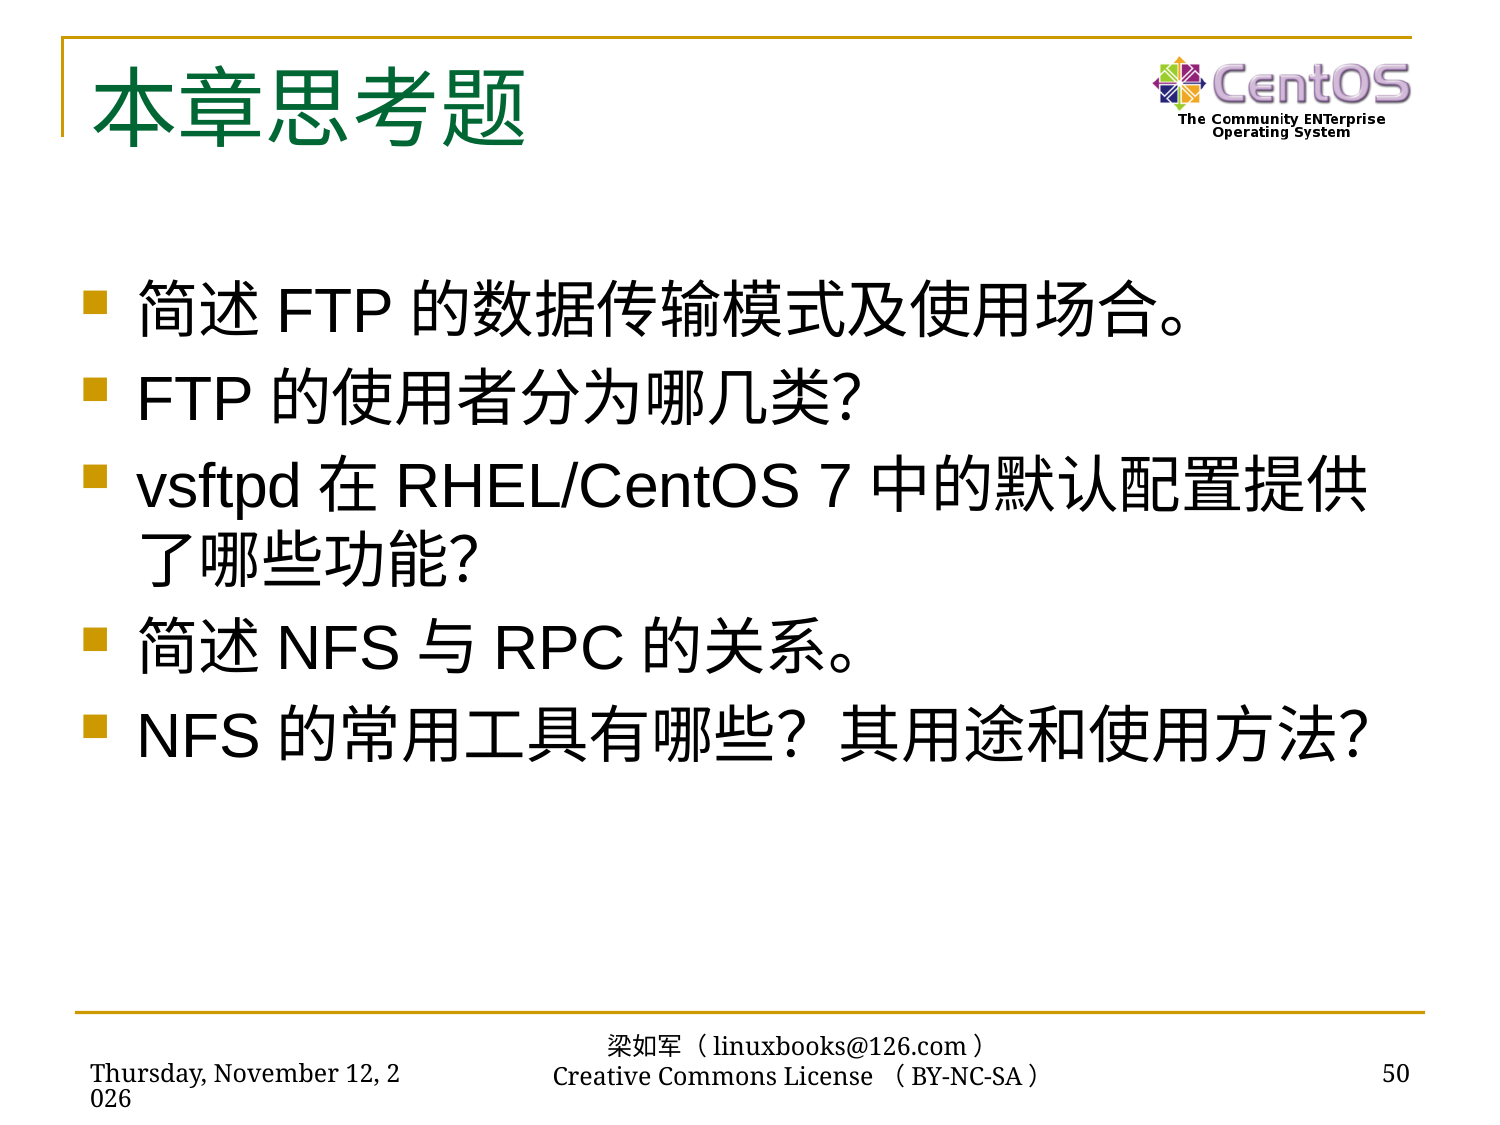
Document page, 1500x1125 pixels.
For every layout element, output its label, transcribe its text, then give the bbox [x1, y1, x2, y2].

list 简述FTP的数据传输模式及使用场合。 FTP的使用者分为哪几类？ vsftpd在RHEL/CentOS 7中的默认配置提供了哪些功能？ 简述NFS与RPC的关系。 NFS的常用工具有哪些？其用途和使用方法？ [64, 262, 1426, 1006]
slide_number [74, 1023, 426, 1100]
title 本章思考题 [74, 45, 1426, 233]
footer 梁如军（linuxbooks@126.com） Creative Commons License（BY-NC-SA） [359, 1022, 1247, 1099]
slide_number 50 [1074, 1023, 1426, 1100]
